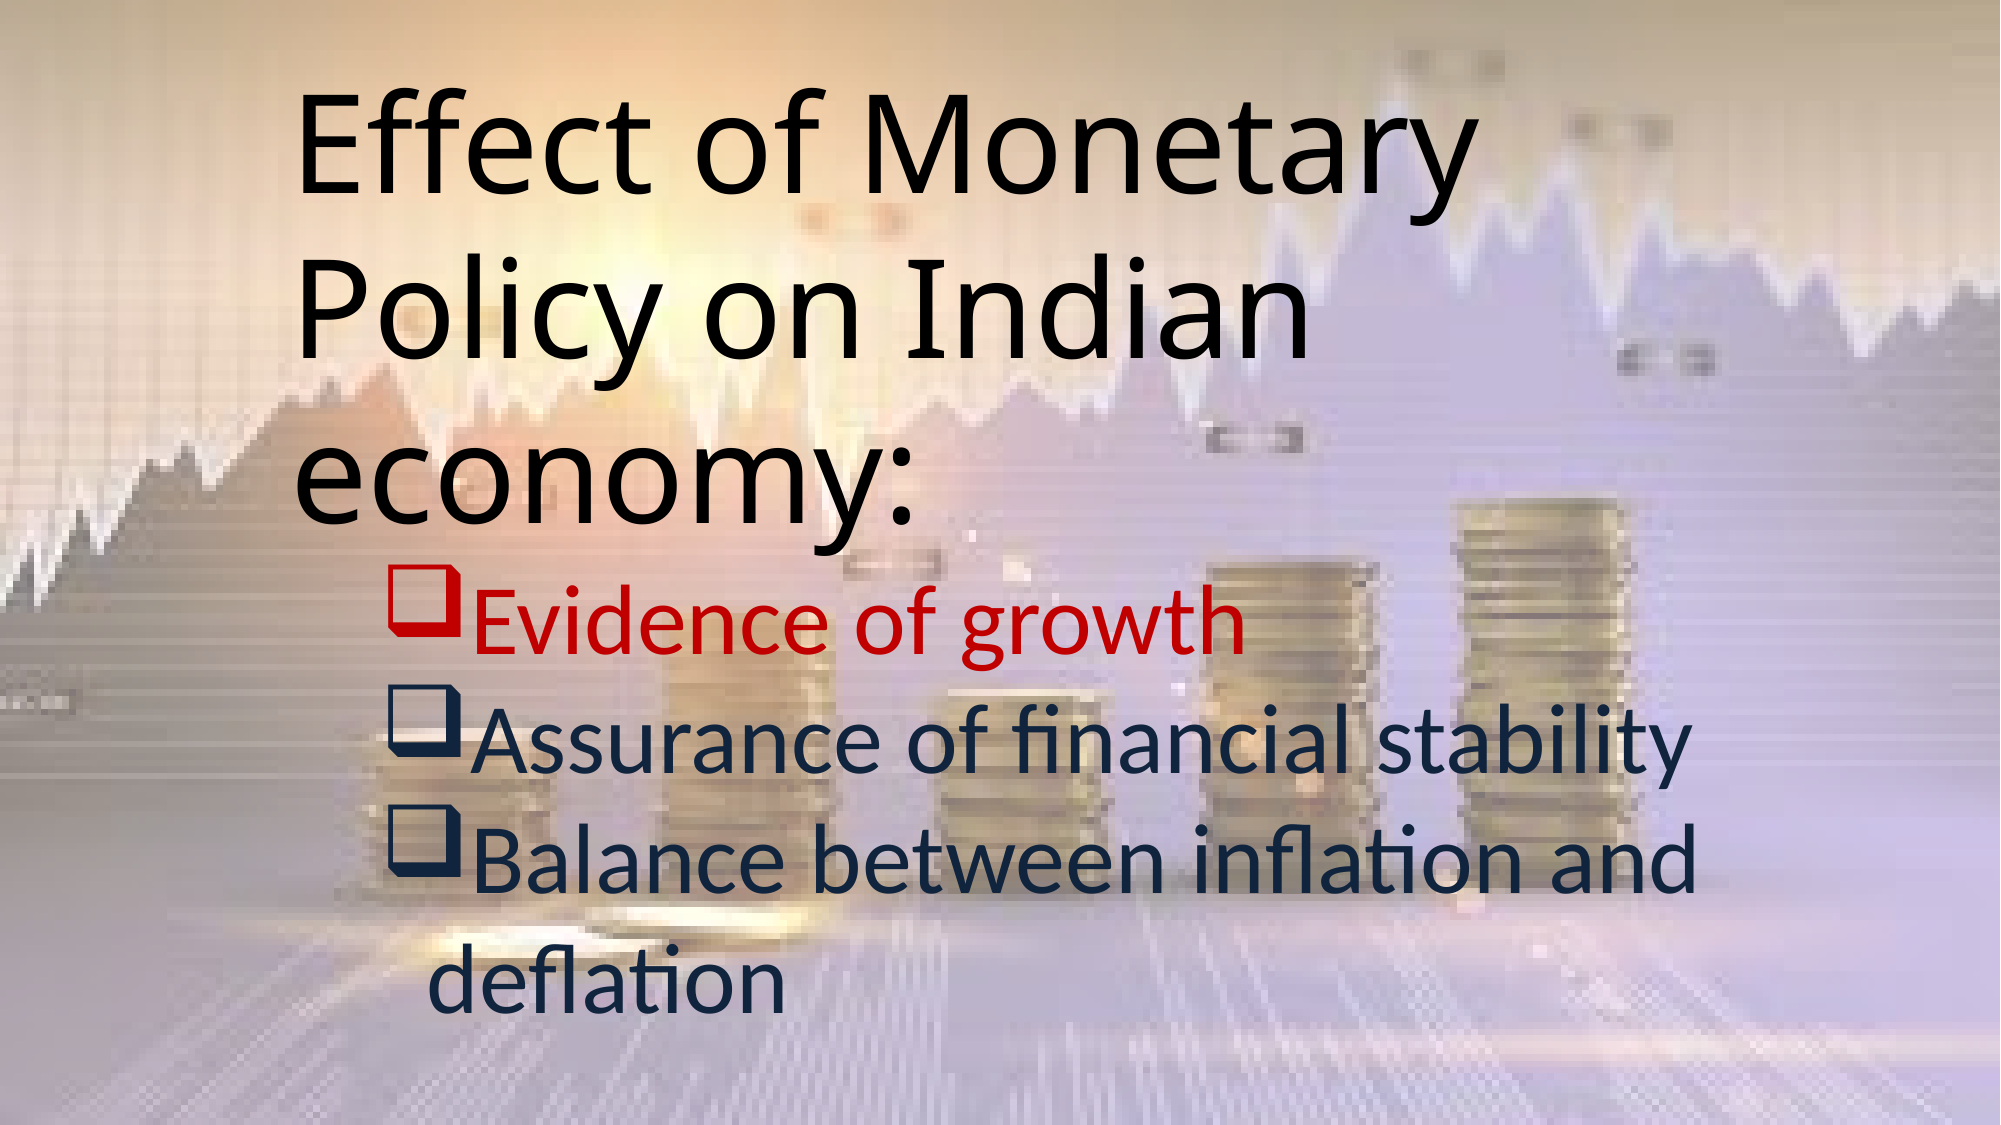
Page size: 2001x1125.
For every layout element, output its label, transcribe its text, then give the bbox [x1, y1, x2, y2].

text_box Evidence of growth Assurance of financial stability Balance between inflation and deflation [365, 546, 1822, 1042]
text_box Effect of Monetary Policy on Indian economy: [275, 48, 1875, 558]
